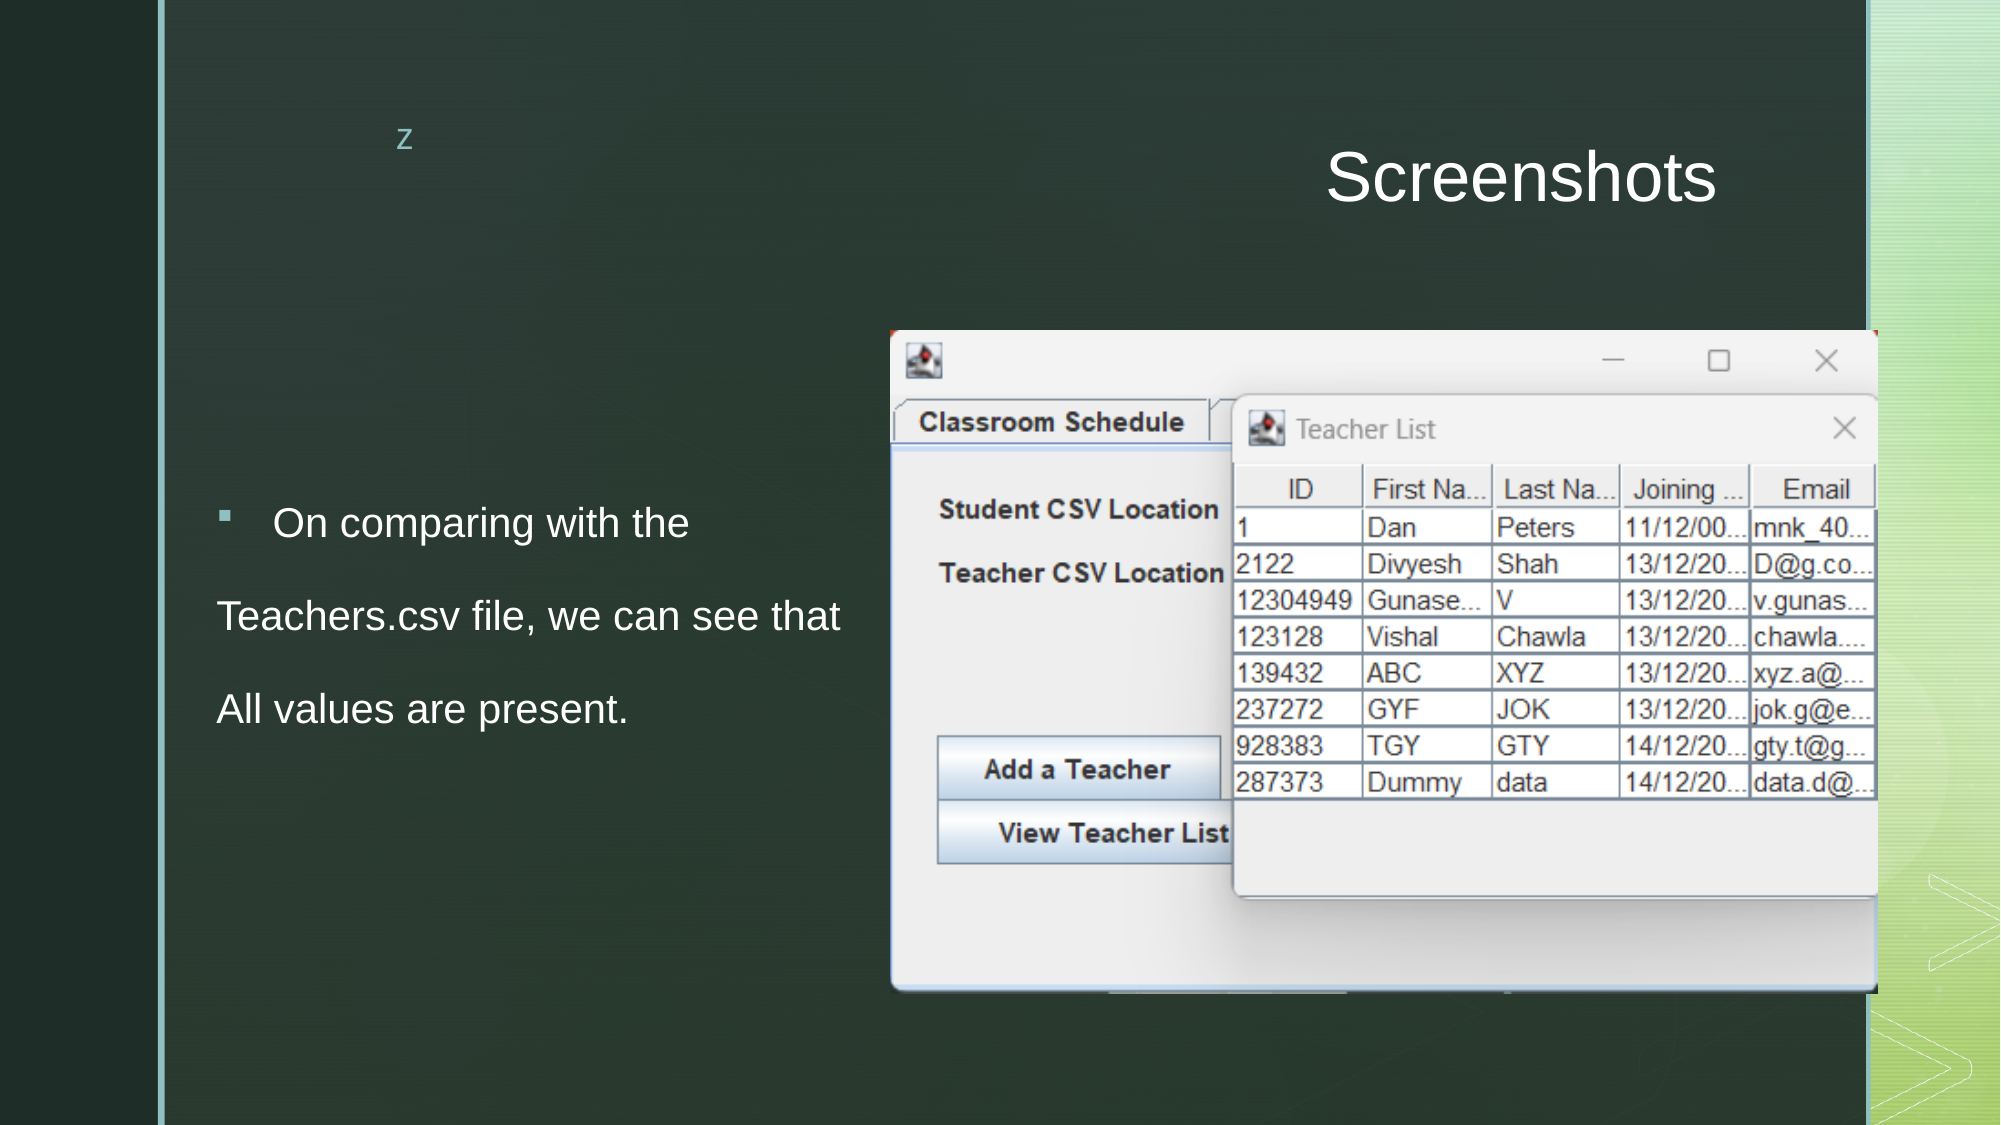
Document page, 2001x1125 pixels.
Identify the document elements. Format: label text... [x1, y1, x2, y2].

title Screenshots [428, 132, 1734, 310]
picture [890, 0, 2001, 1125]
list On comparing with the Teachers.csv file, we can see that All values are present. [201, 336, 1734, 1068]
